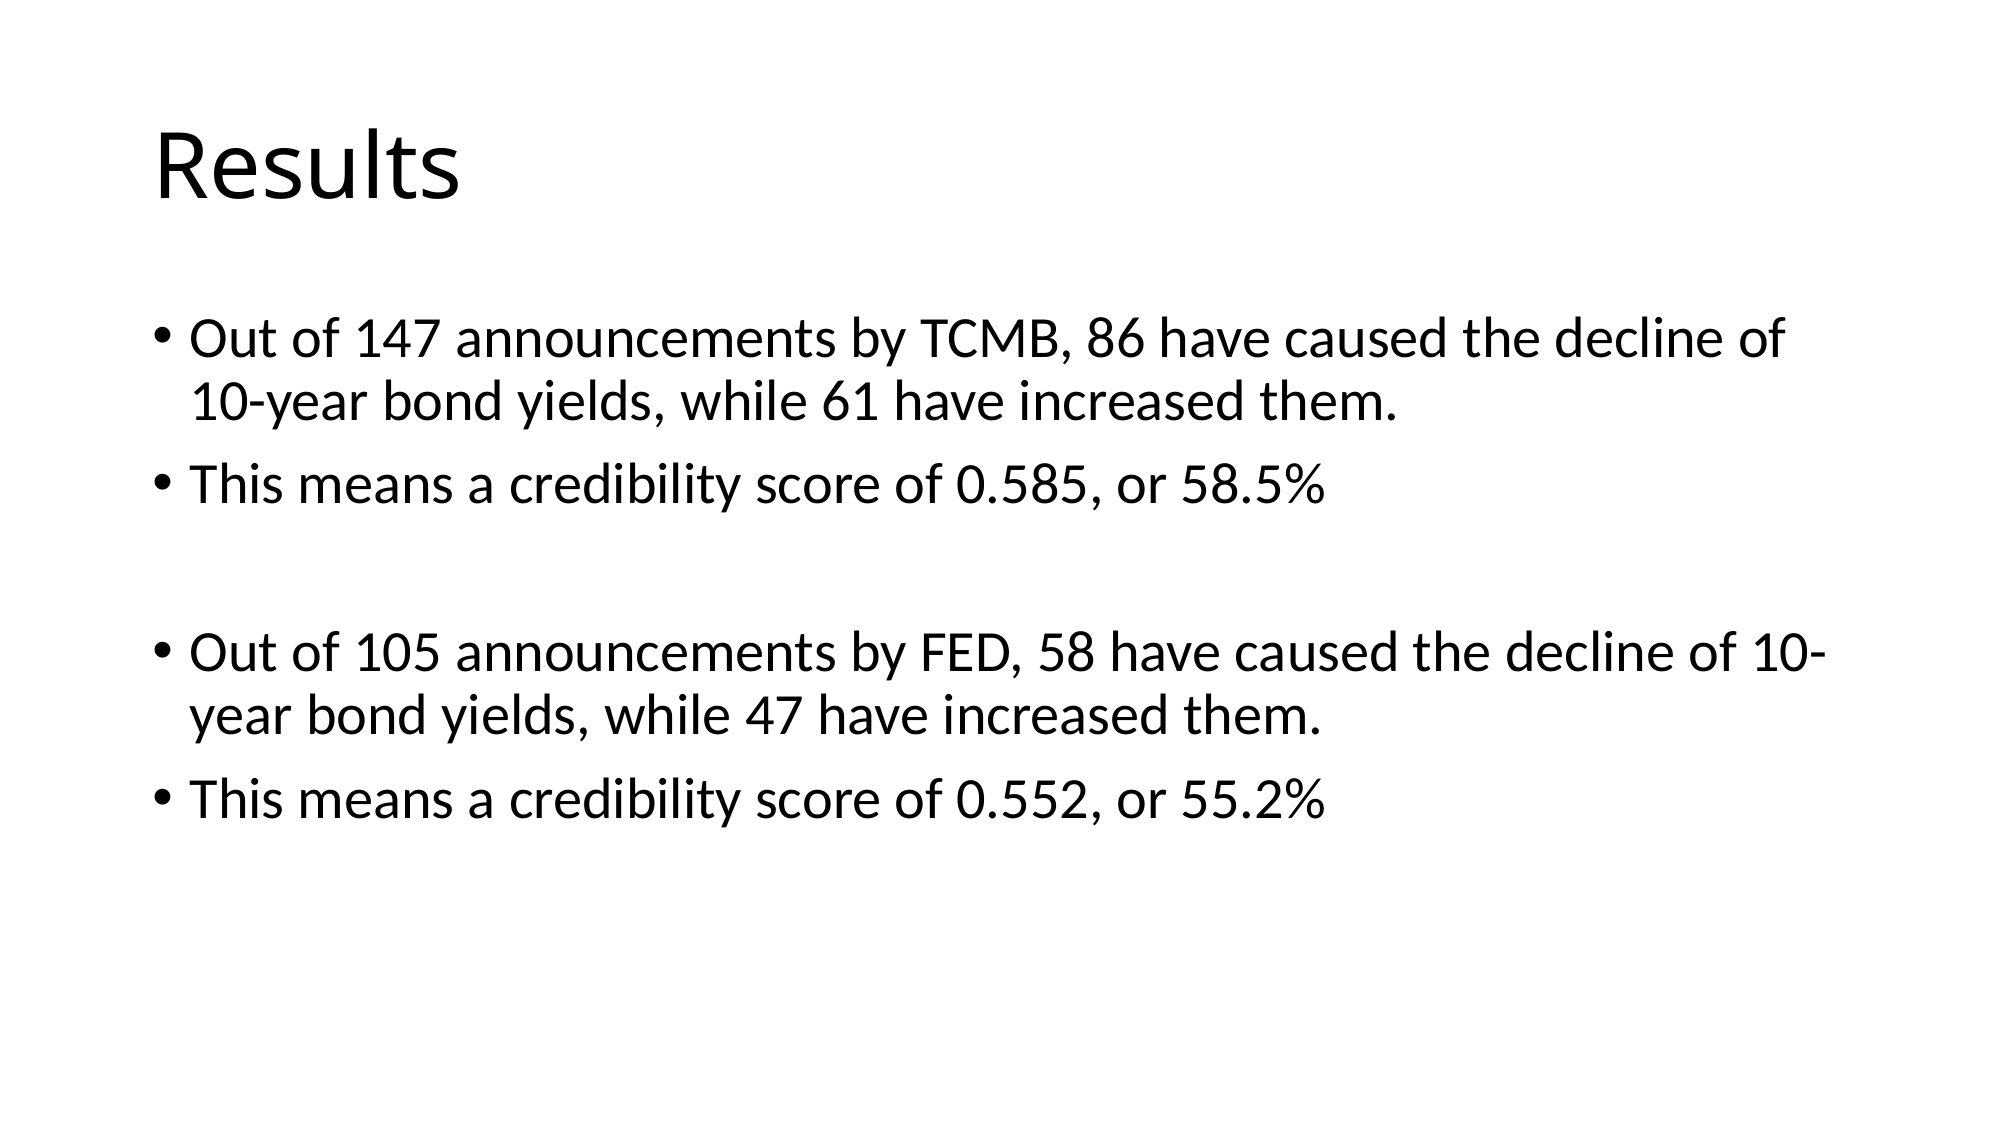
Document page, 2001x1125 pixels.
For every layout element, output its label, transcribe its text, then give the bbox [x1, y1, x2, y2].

list Out of 147 announcements by TCMB, 86 have caused the decline of 10-year bond yields, while 61 have increased them. This means a credibility score of 0.585, or 58.5% Out of 105 announcements by FED, 58 have caused the decline of 10-year bond yields, while 47 have increased them. This means a credibility score of 0.552, or 55.2% [137, 299, 1863, 1014]
title Results [137, 59, 1863, 278]
